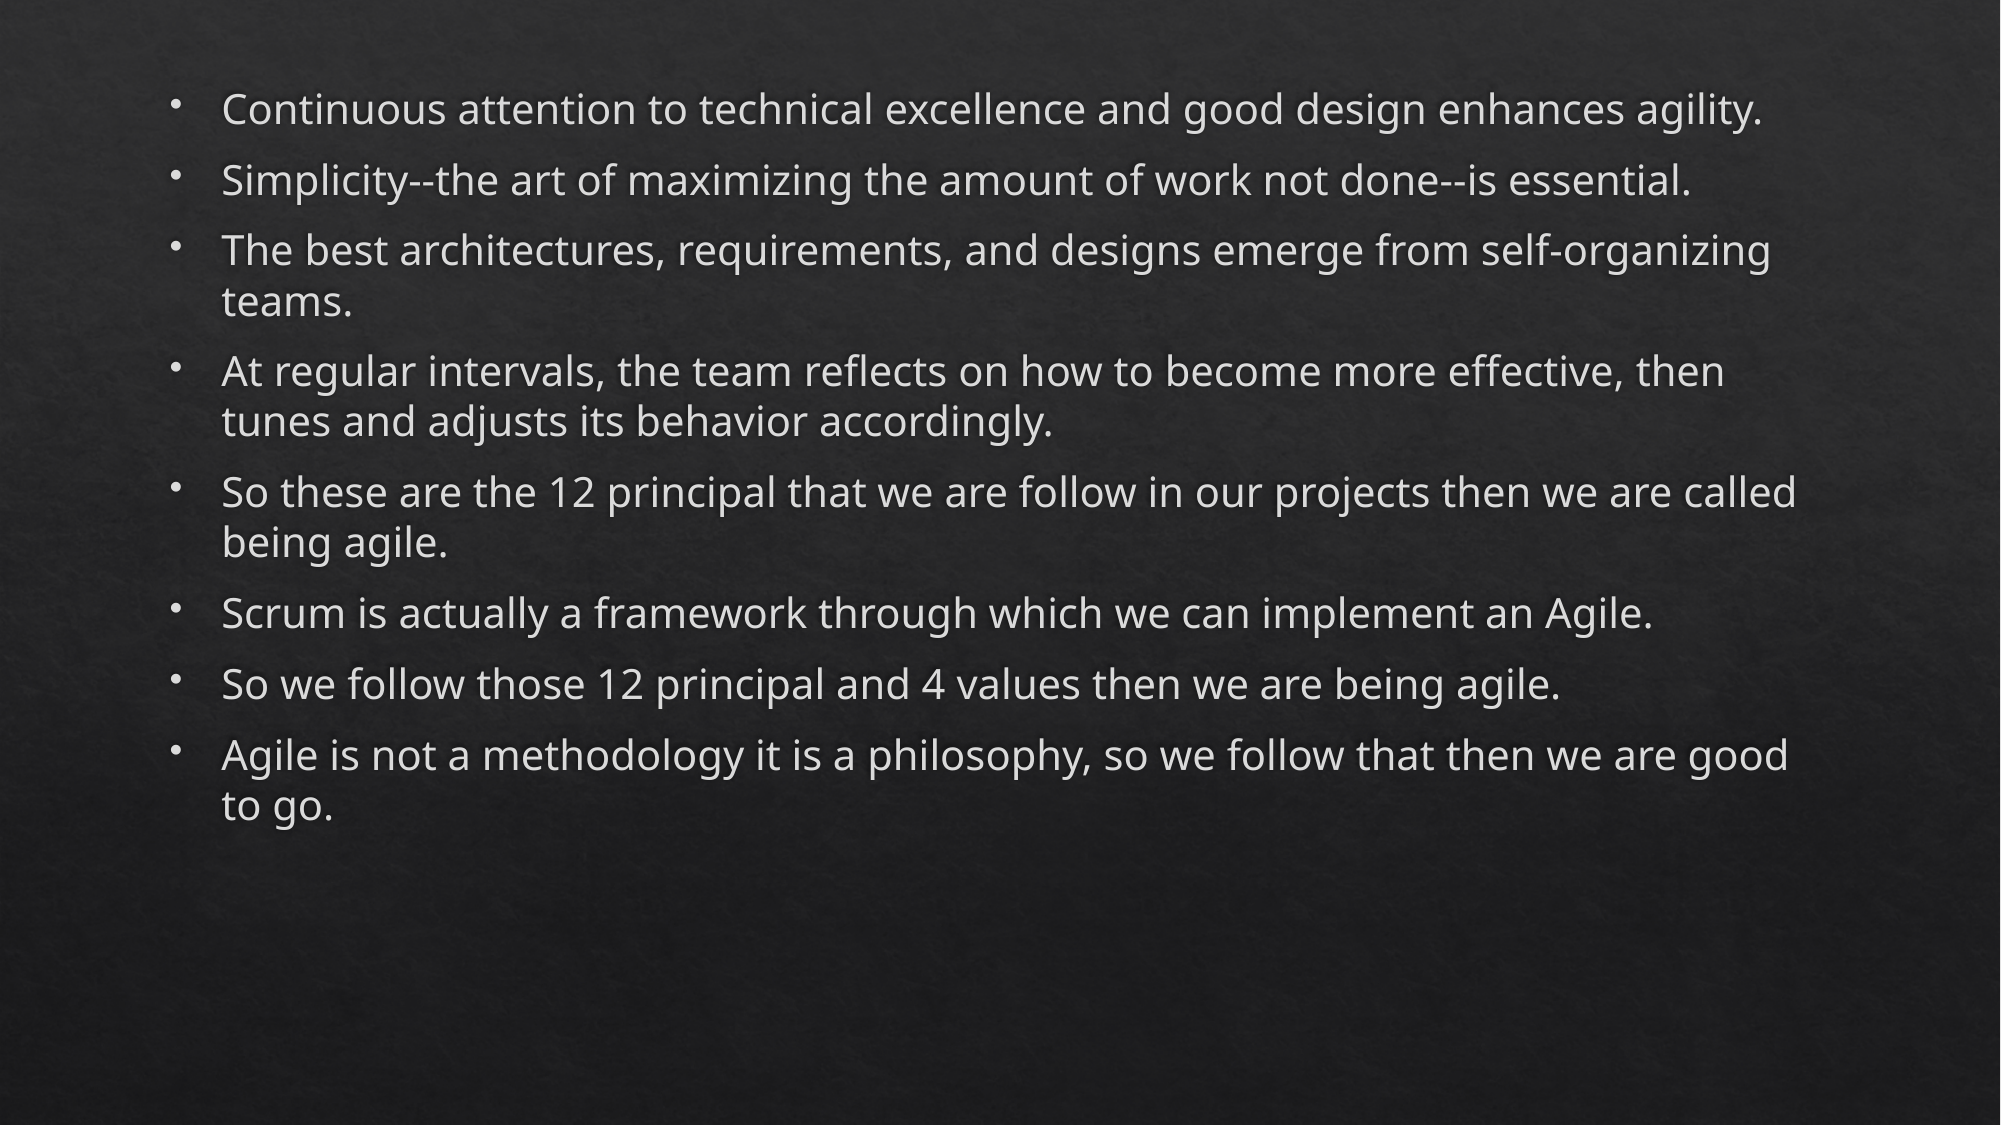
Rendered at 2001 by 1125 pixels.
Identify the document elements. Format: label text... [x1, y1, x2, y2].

list Continuous attention to technical excellence and good design enhances agility. Simplicity--the art of maximizing the amount of work not done--is essential. The best architectures, requirements, and designs emerge from self-organizing teams. At regular intervals, the team reflects on how to become more effective, then tunes and adjusts its behavior accordingly. So these are the 12 principal that we are follow in our projects then we are called being agile. Scrum is actually a framework through which we can implement an Agile. So we follow those 12 principal and 4 values then we are being agile. Agile is not a methodology it is a philosophy, so we follow that then we are good to go. [149, 75, 1849, 1044]
